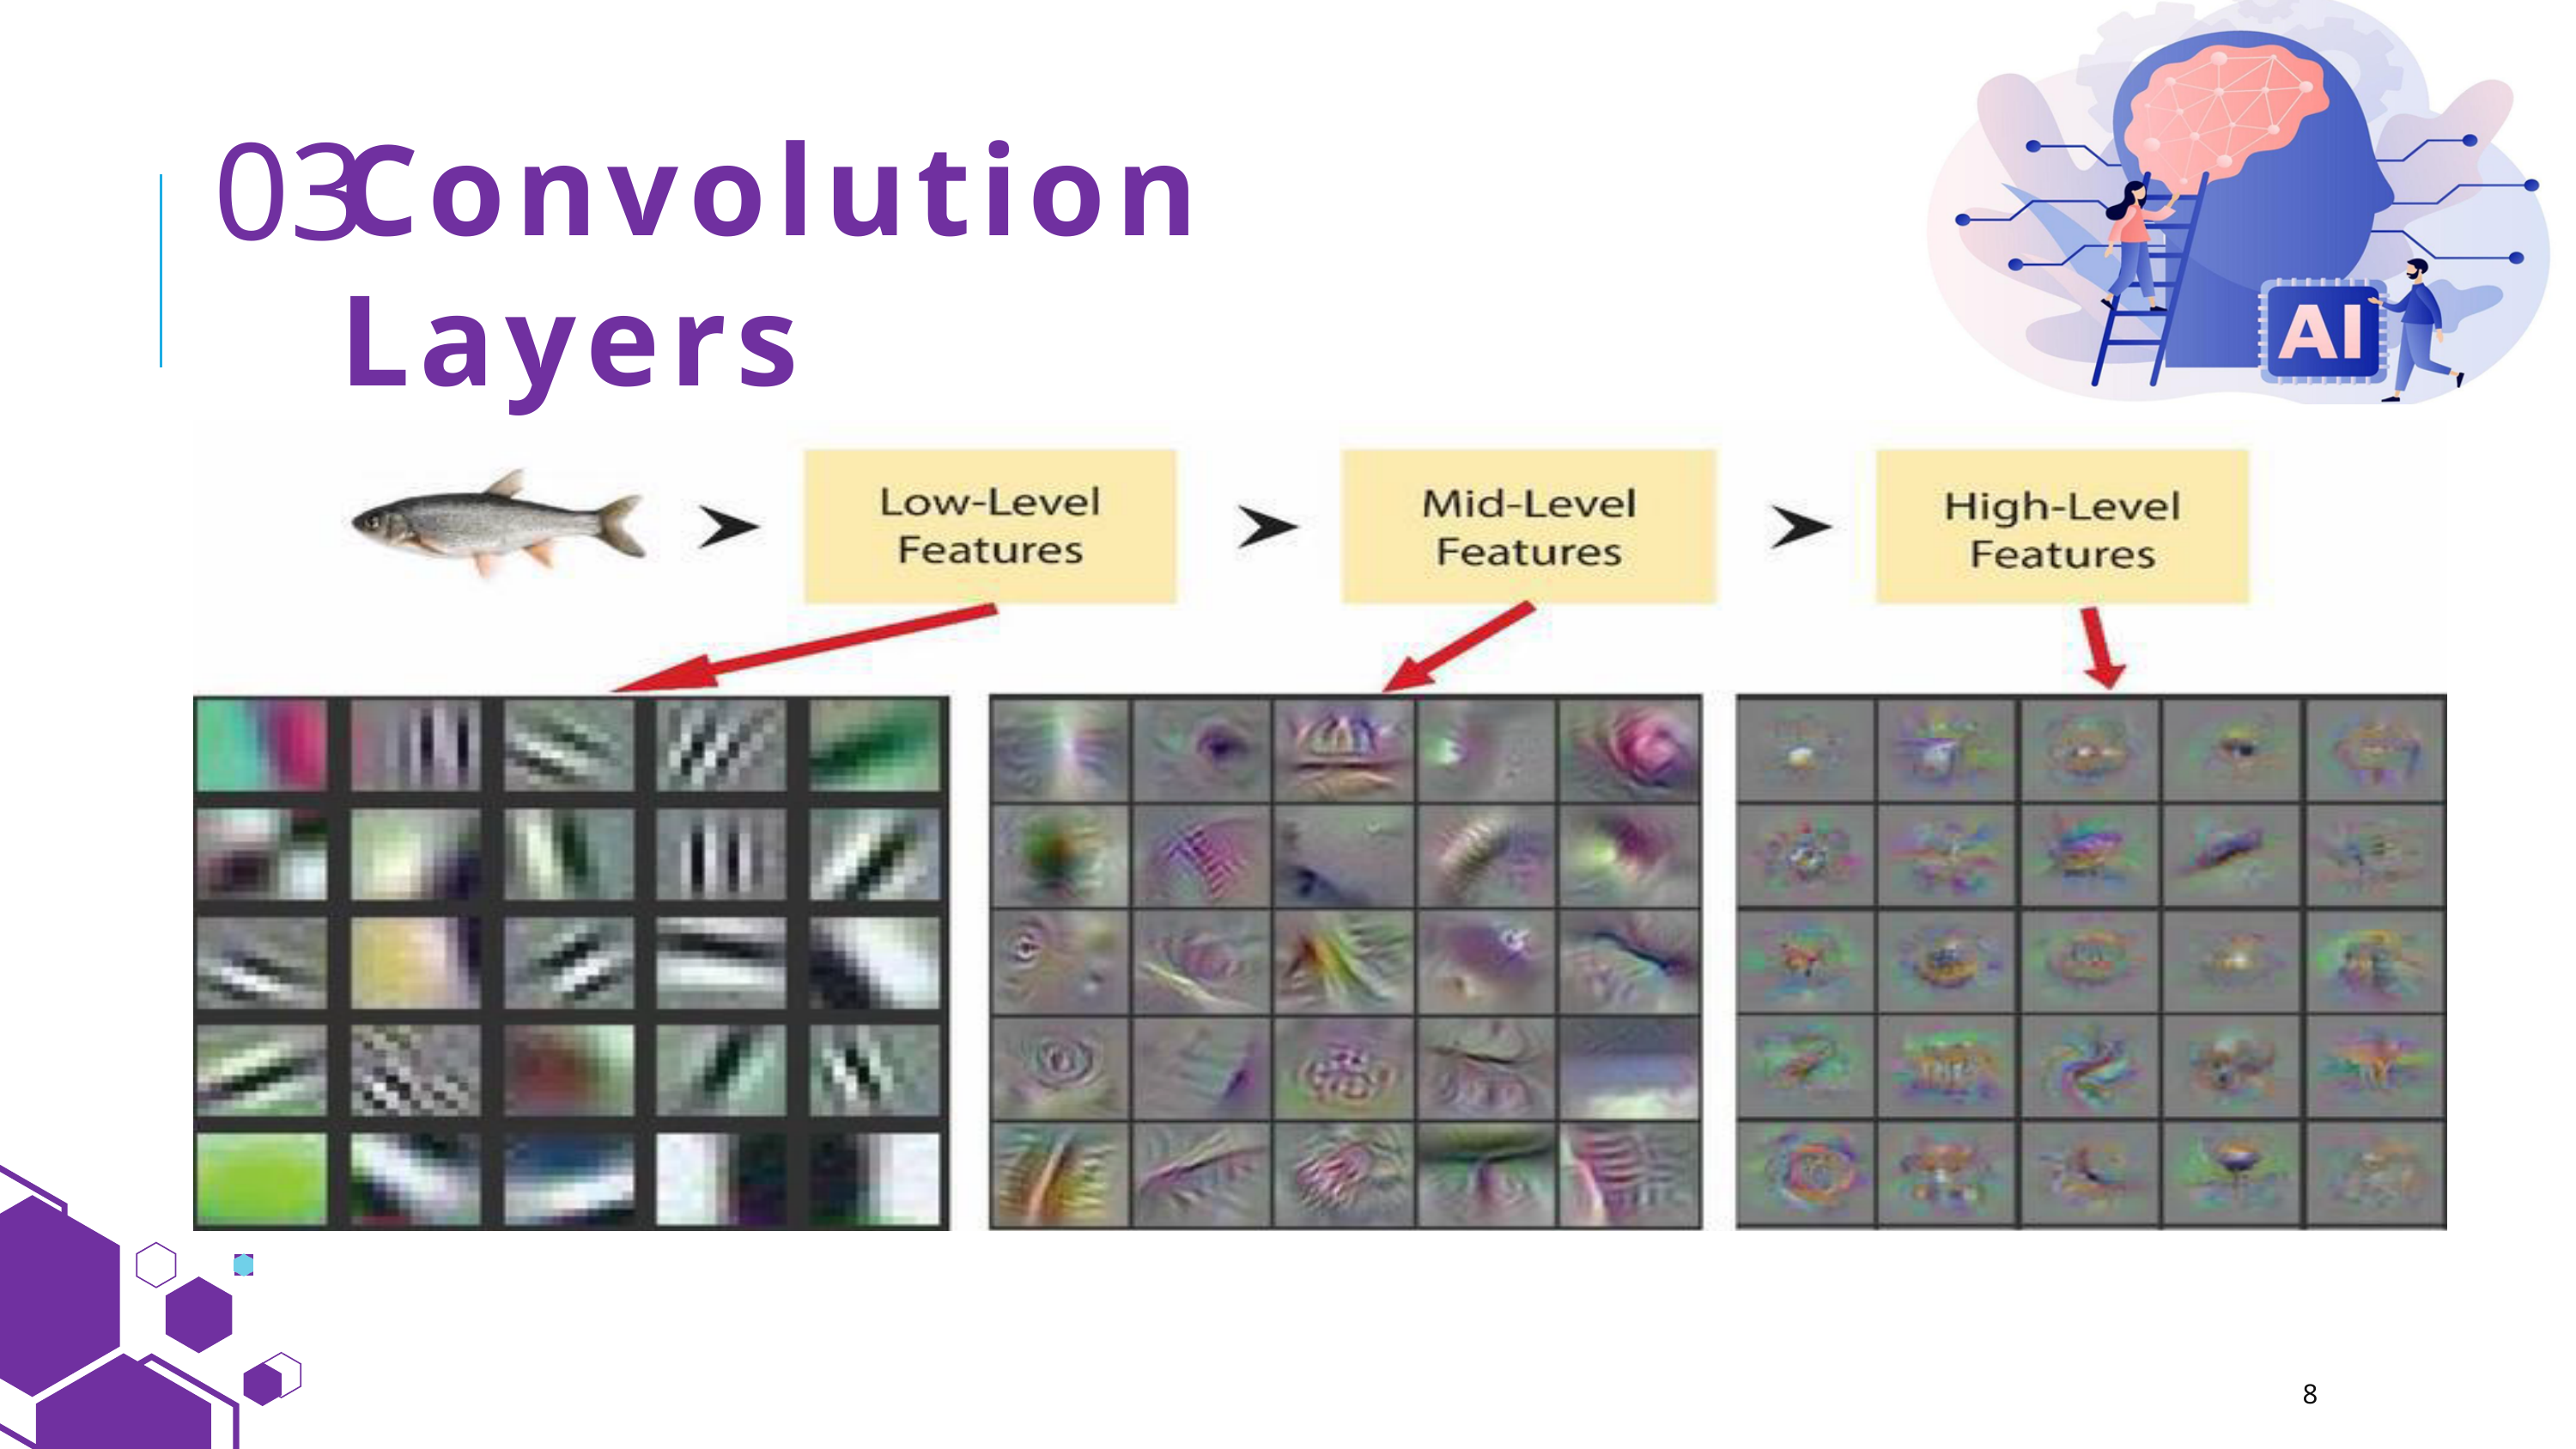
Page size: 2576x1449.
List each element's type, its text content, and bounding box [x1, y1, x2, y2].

text_box Convolution Layers [337, 108, 1686, 411]
picture [192, 420, 2448, 1231]
slide_number 8 [2289, 1367, 2496, 1425]
title 03 [211, 64, 1891, 307]
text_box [0, 1164, 302, 1449]
picture [1896, 0, 2576, 404]
